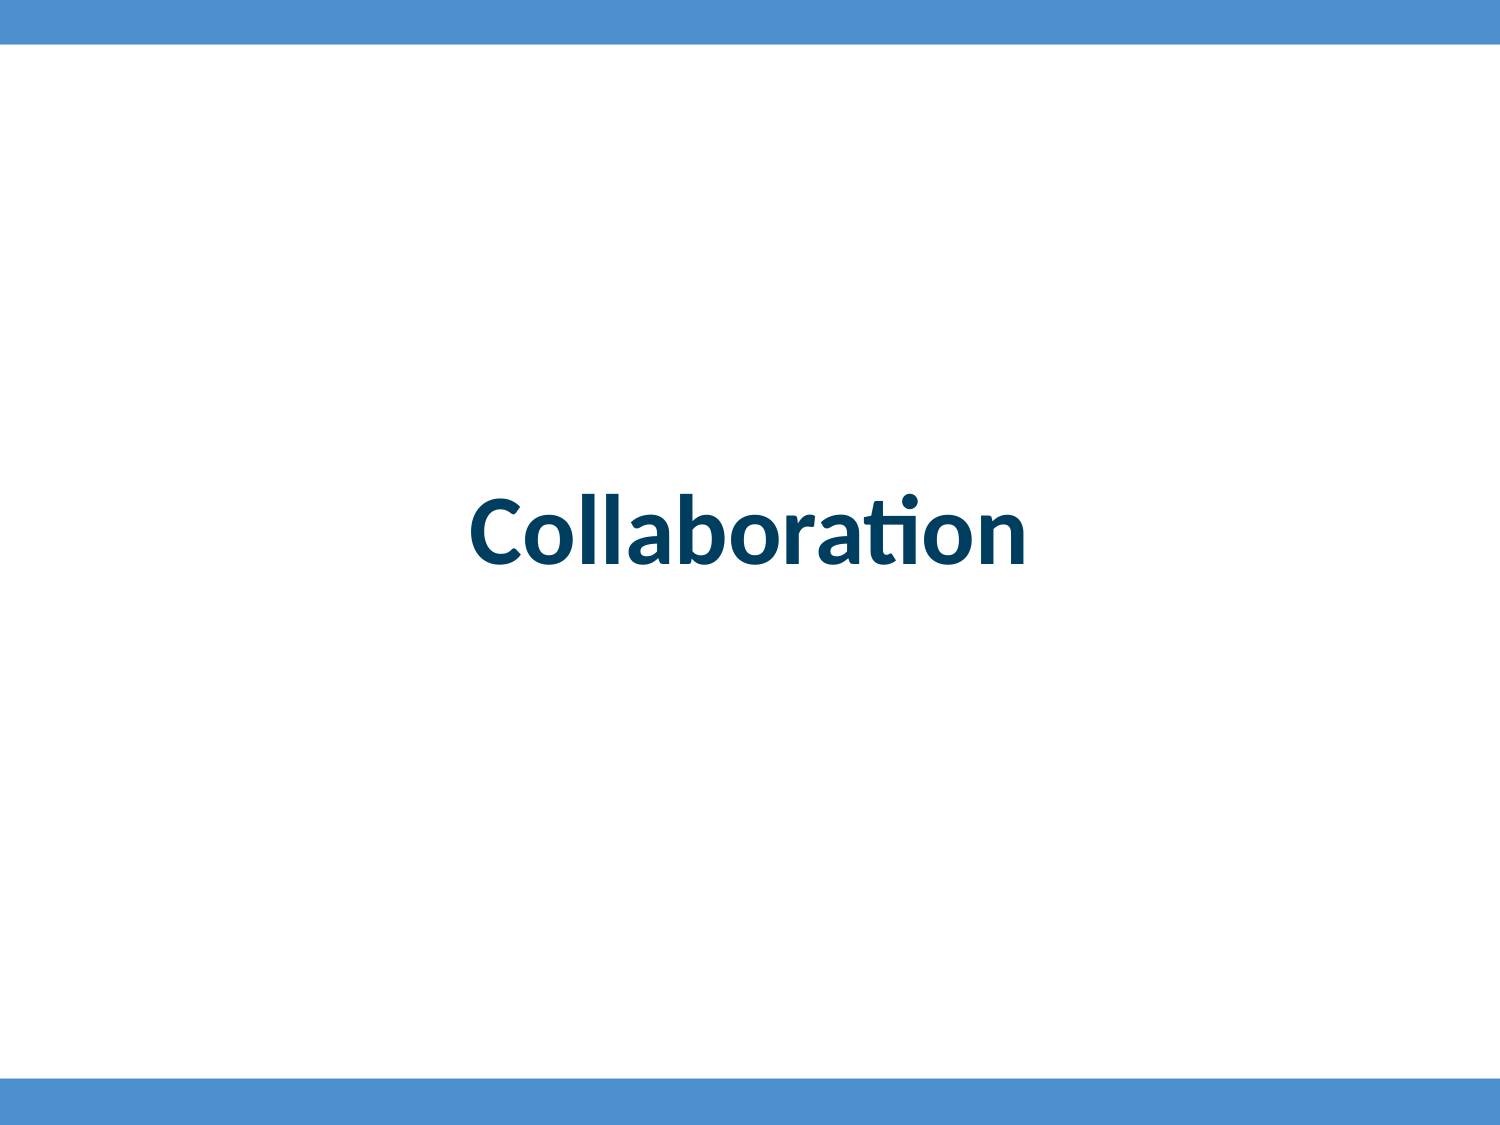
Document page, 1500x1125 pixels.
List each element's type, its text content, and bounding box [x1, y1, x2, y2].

picture [0, 0, 1500, 1125]
title Collaboration [112, 346, 1388, 600]
